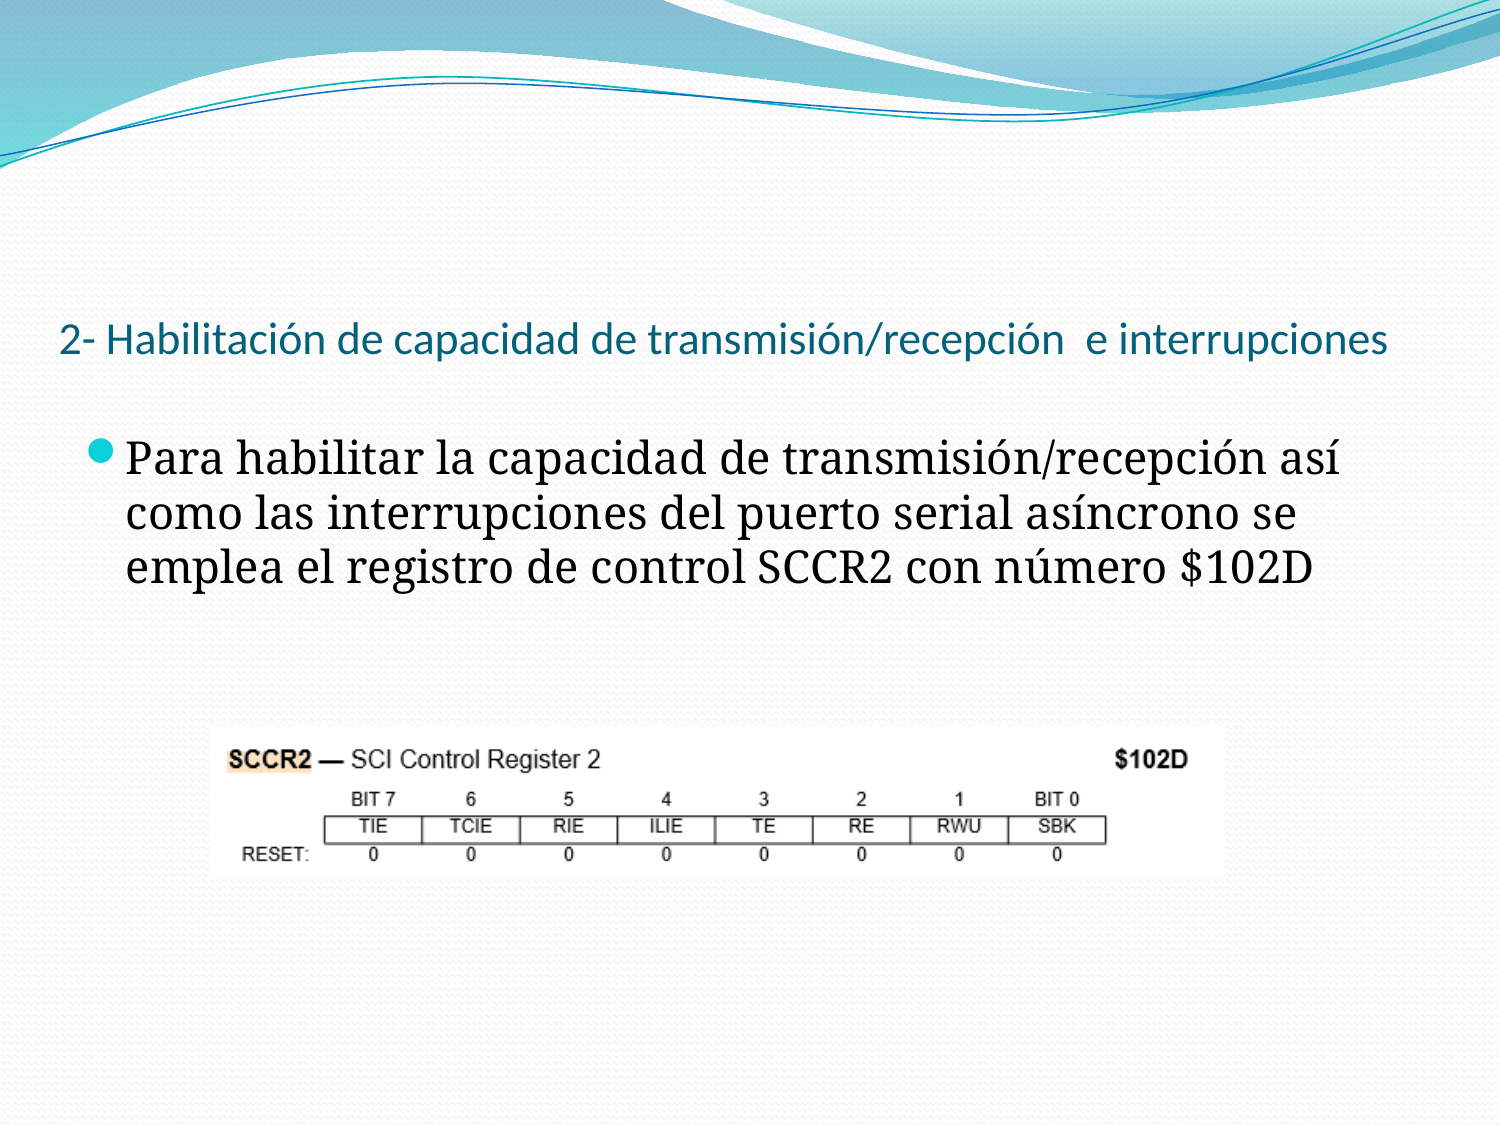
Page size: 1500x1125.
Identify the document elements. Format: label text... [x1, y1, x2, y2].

picture [210, 726, 1224, 877]
title 2- Habilitación de capacidad de transmisión/recepción e interrupciones [58, 175, 1409, 364]
list Para habilitar la capacidad de transmisión/recepción así como las interrupciones del puerto serial asíncrono se emplea el registro de control SCCR2 con número $102D [70, 421, 1402, 668]
